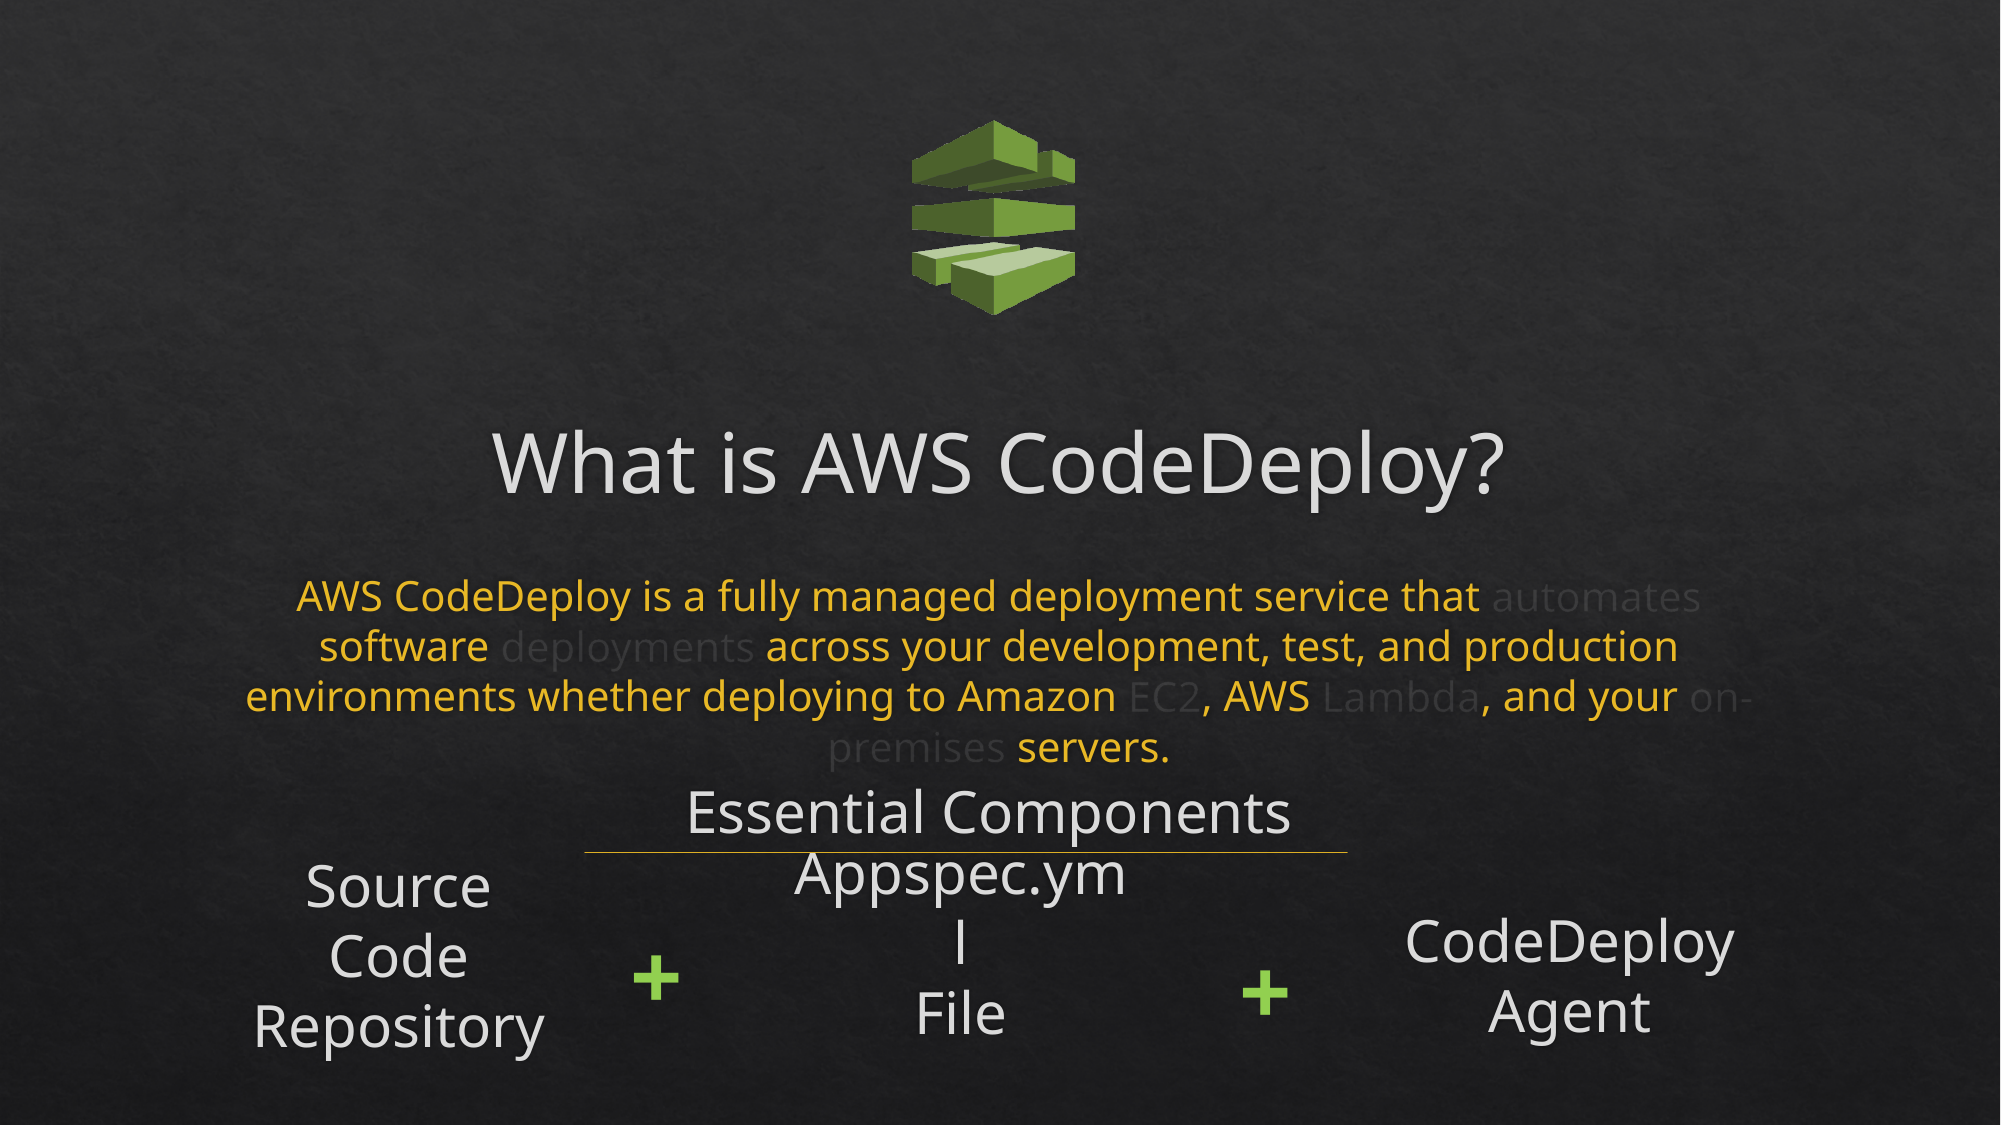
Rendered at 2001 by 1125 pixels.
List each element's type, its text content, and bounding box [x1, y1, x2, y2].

text_box Appspec.yml File [773, 929, 1149, 1054]
text_box + [615, 911, 698, 1037]
list AWS CodeDeploy is a fully managed deployment service that automates software deployments across your development, test, and production environments whether deploying to Amazon EC2, AWS Lambda, and your on-premises servers. [212, 562, 1786, 783]
title What is AWS CodeDeploy? [212, 217, 1786, 518]
picture [912, 119, 1075, 315]
text_box Source Code Repository [222, 926, 576, 1067]
text_box CodeDeploy Agent [1382, 927, 1758, 1052]
text_box Essential Components [595, 767, 1383, 853]
text_box + [1224, 926, 1307, 1051]
